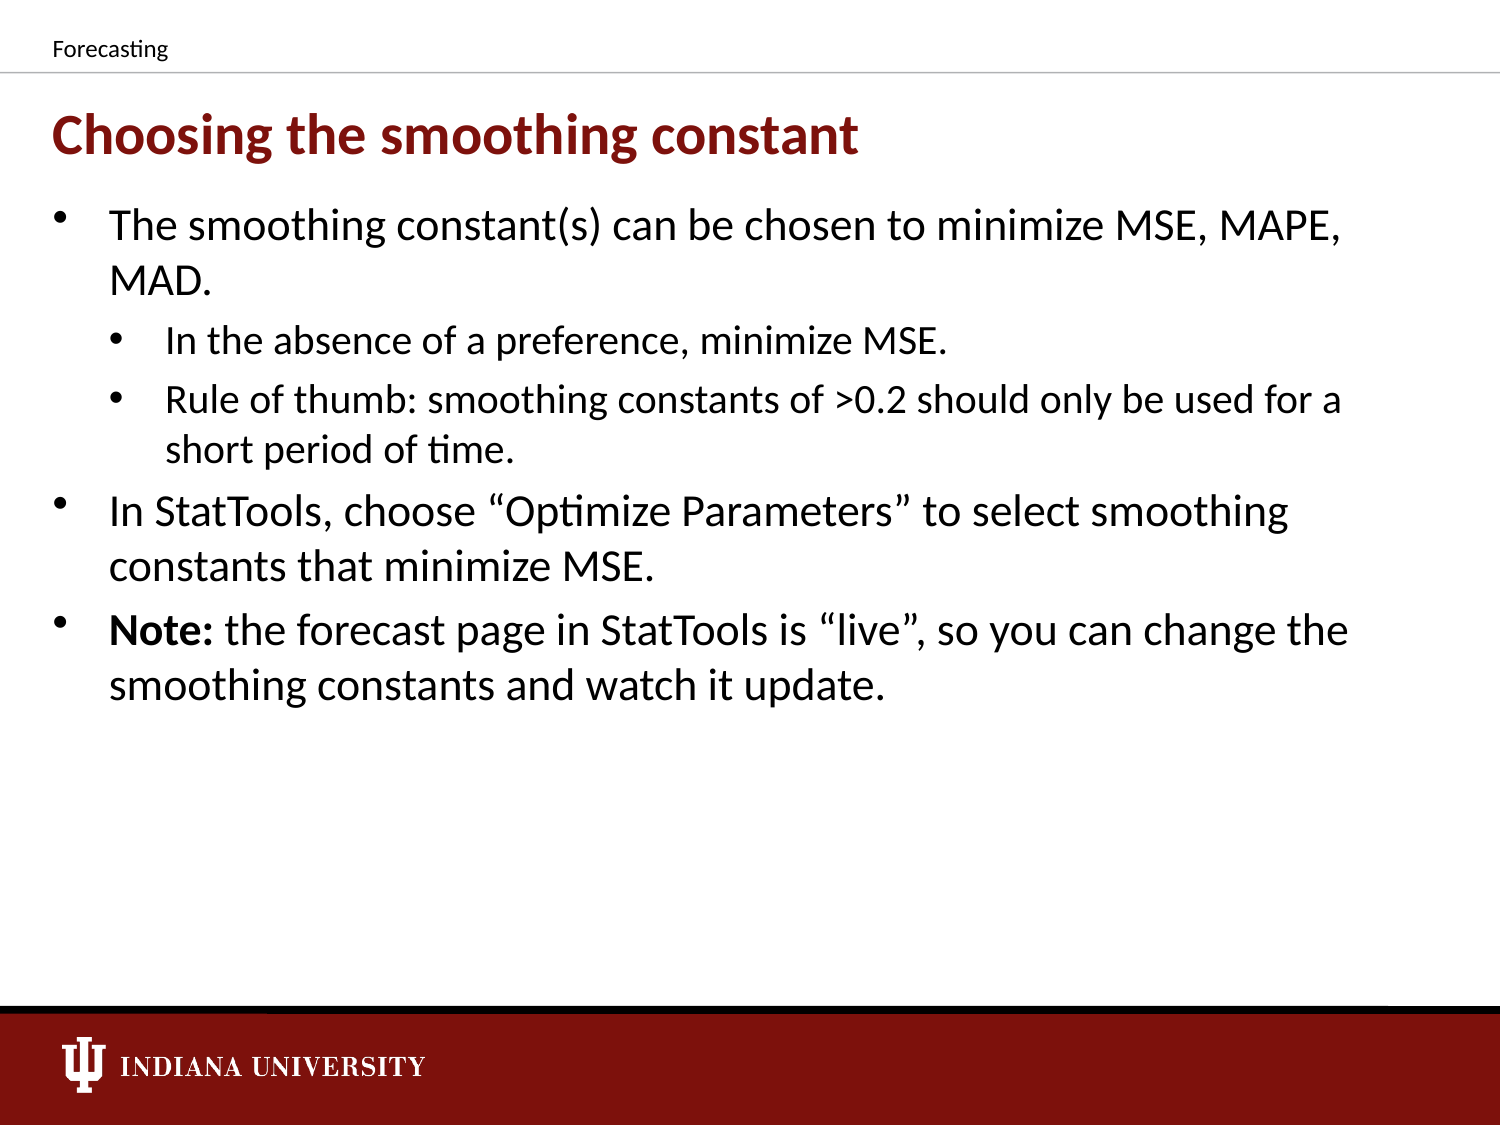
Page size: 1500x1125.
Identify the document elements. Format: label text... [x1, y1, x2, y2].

picture [62, 1037, 425, 1098]
list The smoothing constant(s) can be chosen to minimize MSE, MAPE, MAD. In the absence of a preference, minimize MSE. Rule of thumb: smoothing constants of >0.2 should only be used for a short period of time. In StatTools, choose “Optimize Parameters” to select smoothing constants that minimize MSE. Note: the forecast page in StatTools is “live”, so you can change the smoothing constants and watch it update. [37, 187, 1417, 967]
title Choosing the smoothing constant [37, 87, 1417, 175]
footer Forecasting [37, 24, 850, 75]
